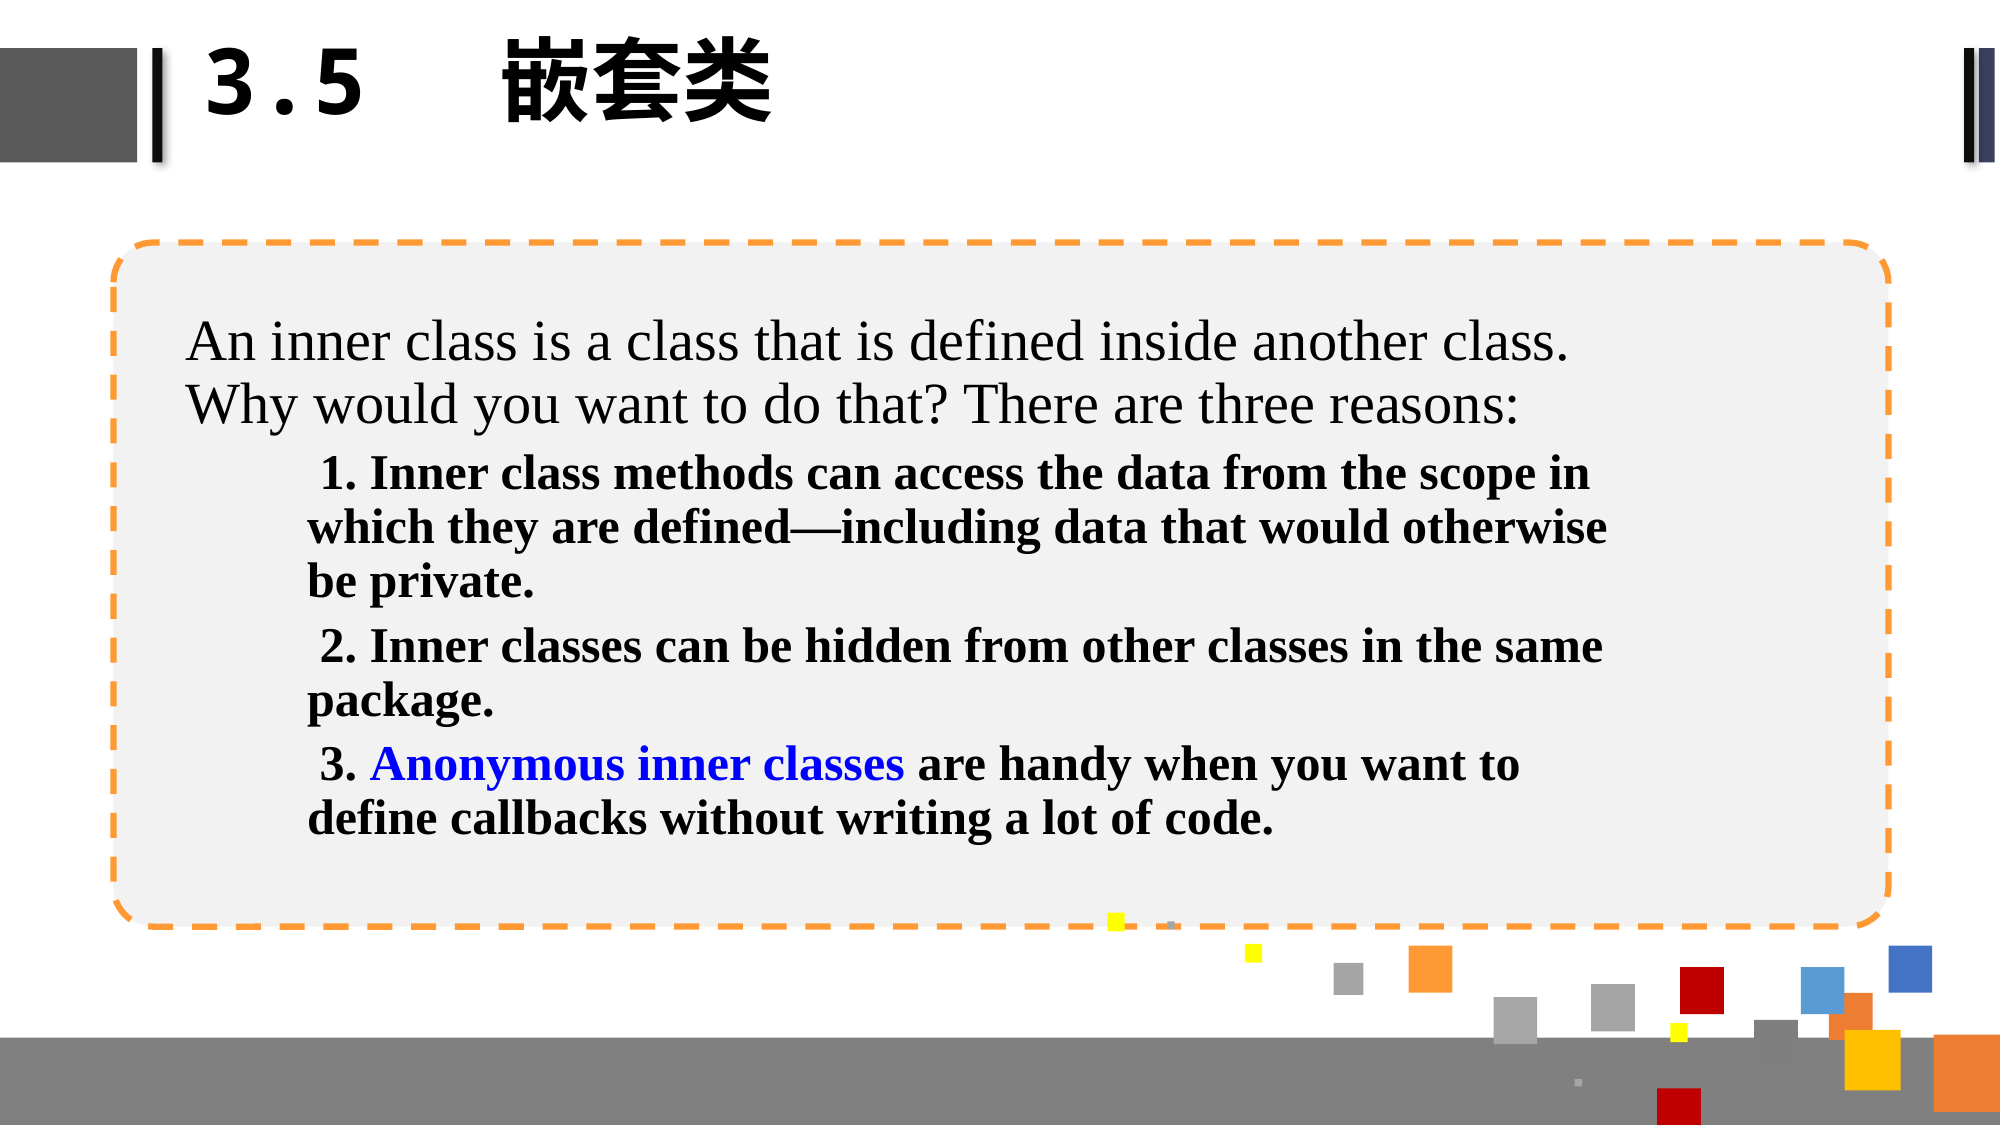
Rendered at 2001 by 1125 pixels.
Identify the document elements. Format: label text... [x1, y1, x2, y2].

text_box An inner class is a class that is defined inside another class. Why would you want to do that? There are three reasons: 1. Inner class methods can access the data from the scope in which they are defined—including data that would otherwise be private. 2. Inner classes can be hidden from other classes in the same package. 3. Anonymous inner classes are handy when you want to define callbacks without writing a lot of code. [170, 303, 1671, 859]
title 3.5 嵌套类 [187, 2, 1459, 168]
text_box [112, 241, 1890, 928]
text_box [1107, 912, 2000, 1125]
text_box [0, 1037, 1107, 1125]
